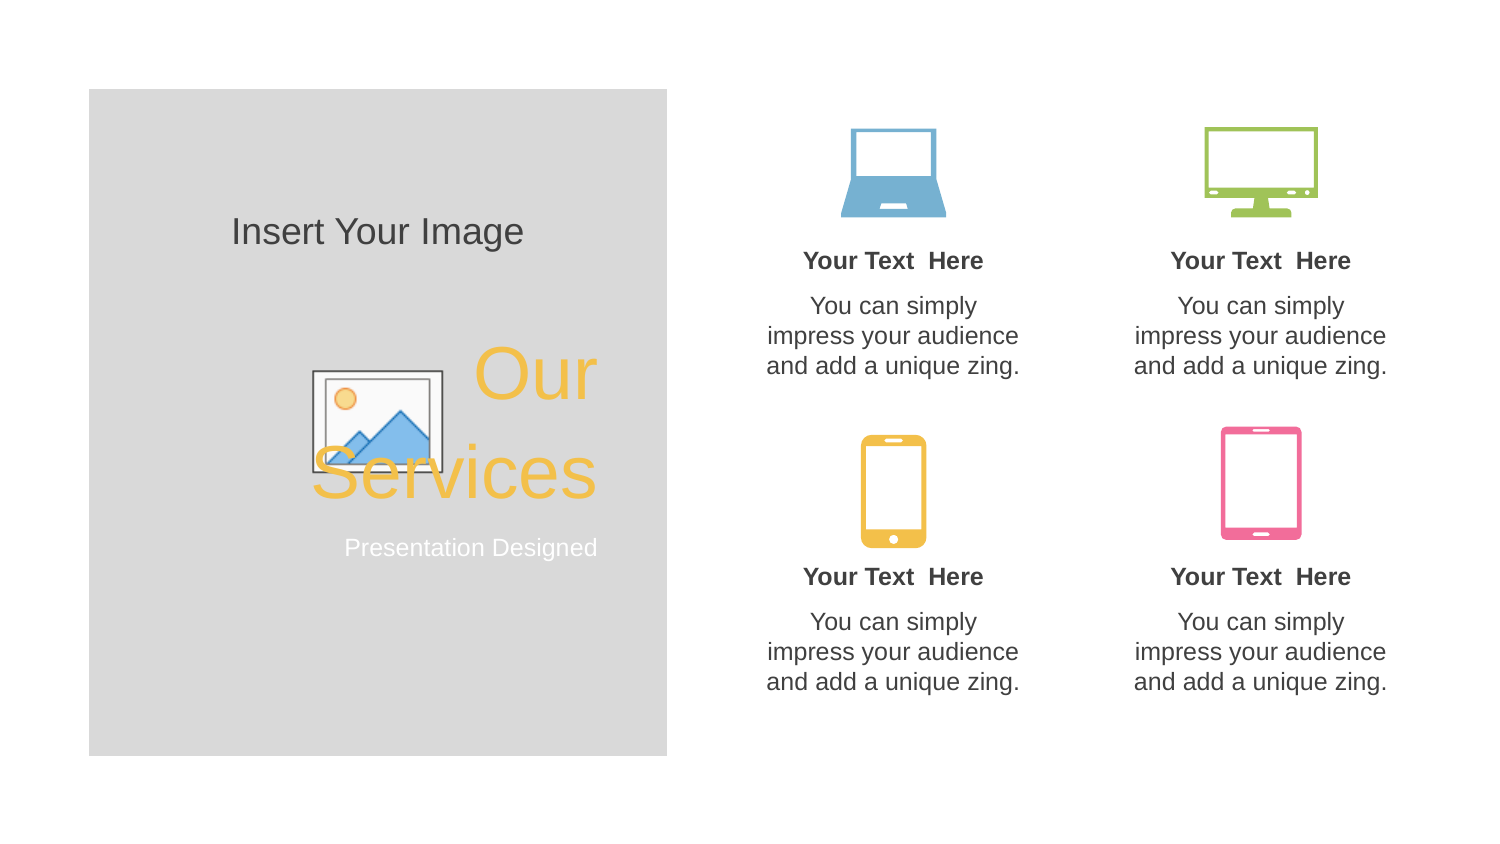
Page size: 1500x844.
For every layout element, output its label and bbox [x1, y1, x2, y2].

text_box [839, 126, 949, 220]
text_box [748, 552, 1039, 705]
text_box [858, 432, 929, 551]
text_box [1115, 552, 1407, 705]
picture [88, 88, 668, 756]
text_box [1202, 125, 1321, 220]
text_box [1218, 424, 1304, 543]
text_box [1115, 236, 1407, 389]
text_box [748, 236, 1039, 389]
